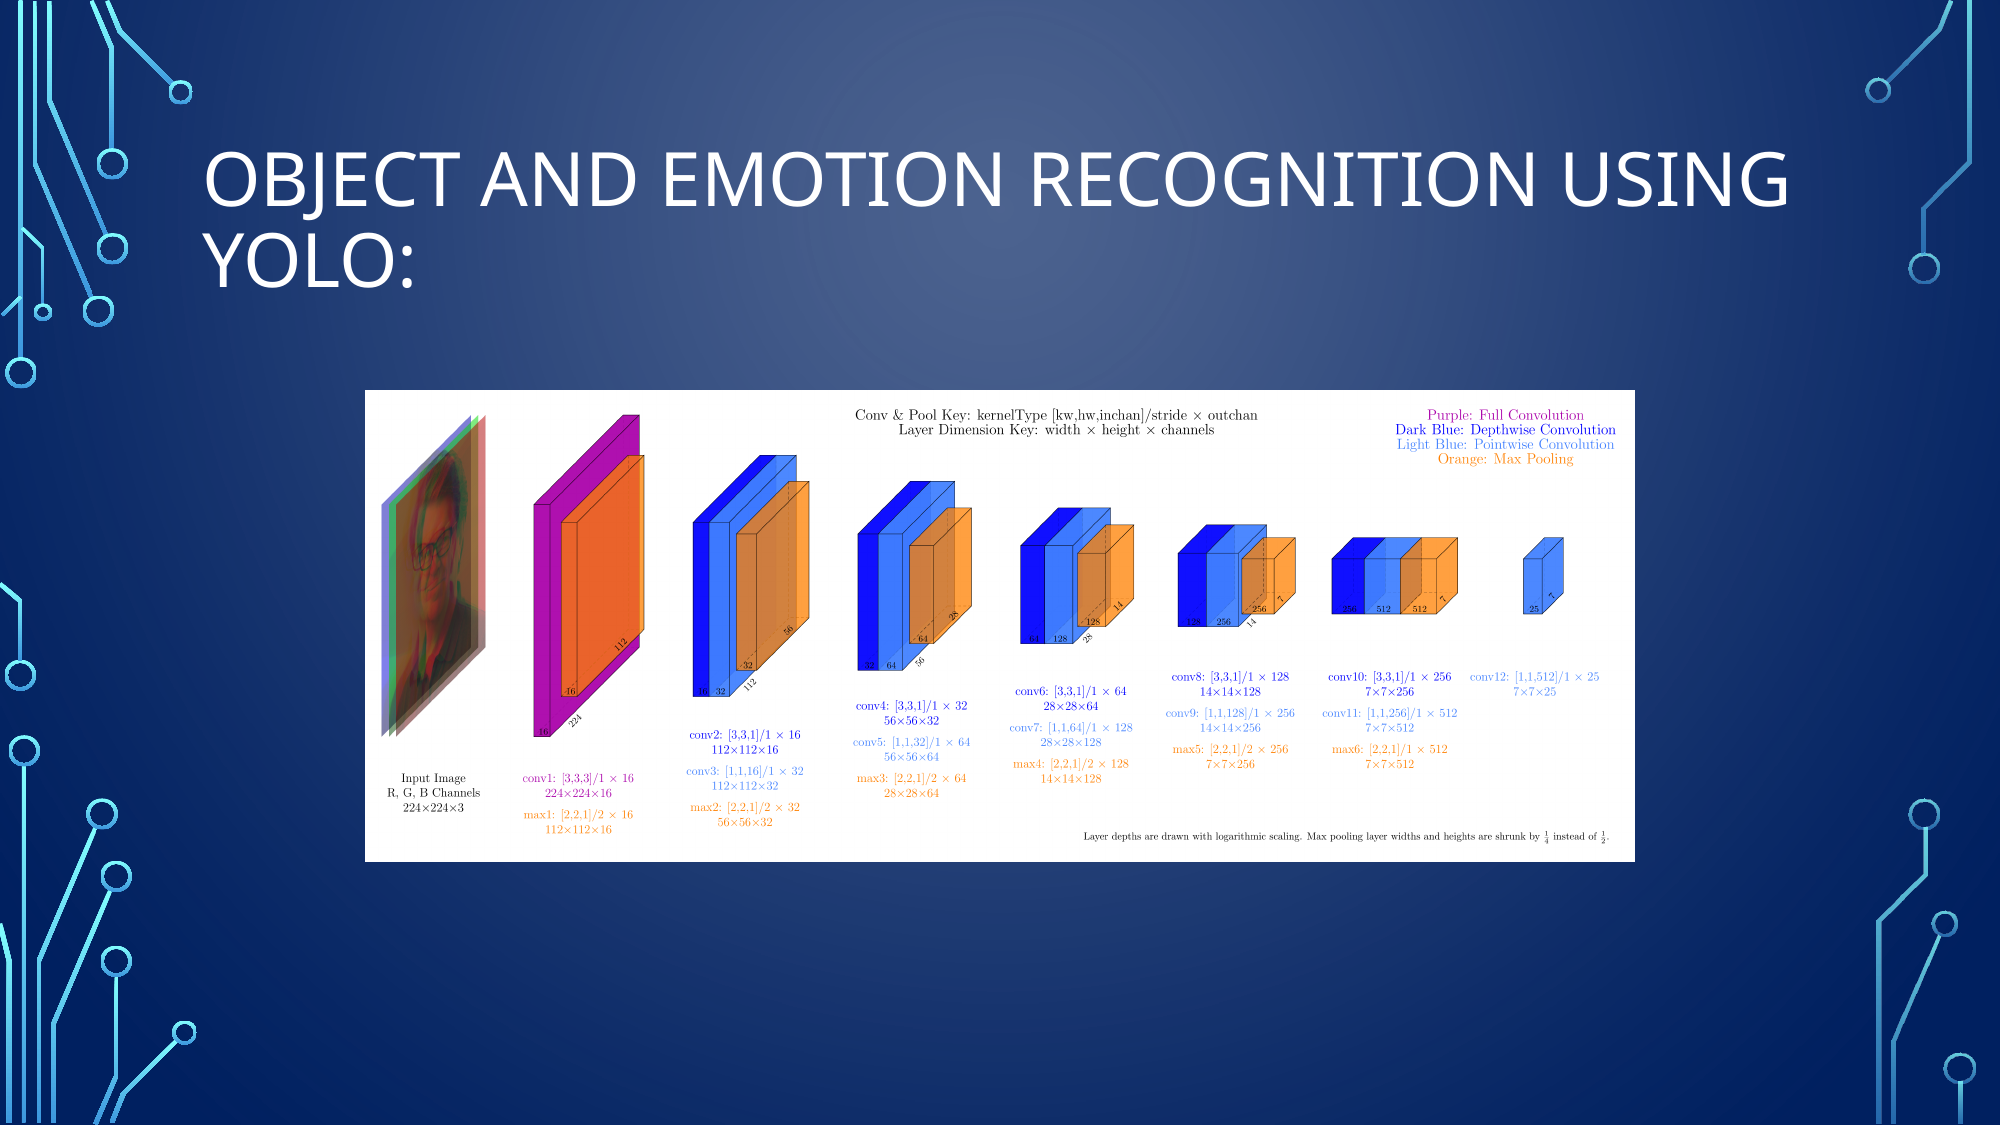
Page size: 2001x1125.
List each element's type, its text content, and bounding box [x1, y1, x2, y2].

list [365, 390, 1635, 862]
title Object and Emotion Recognition using Yolo: [187, 101, 1813, 344]
